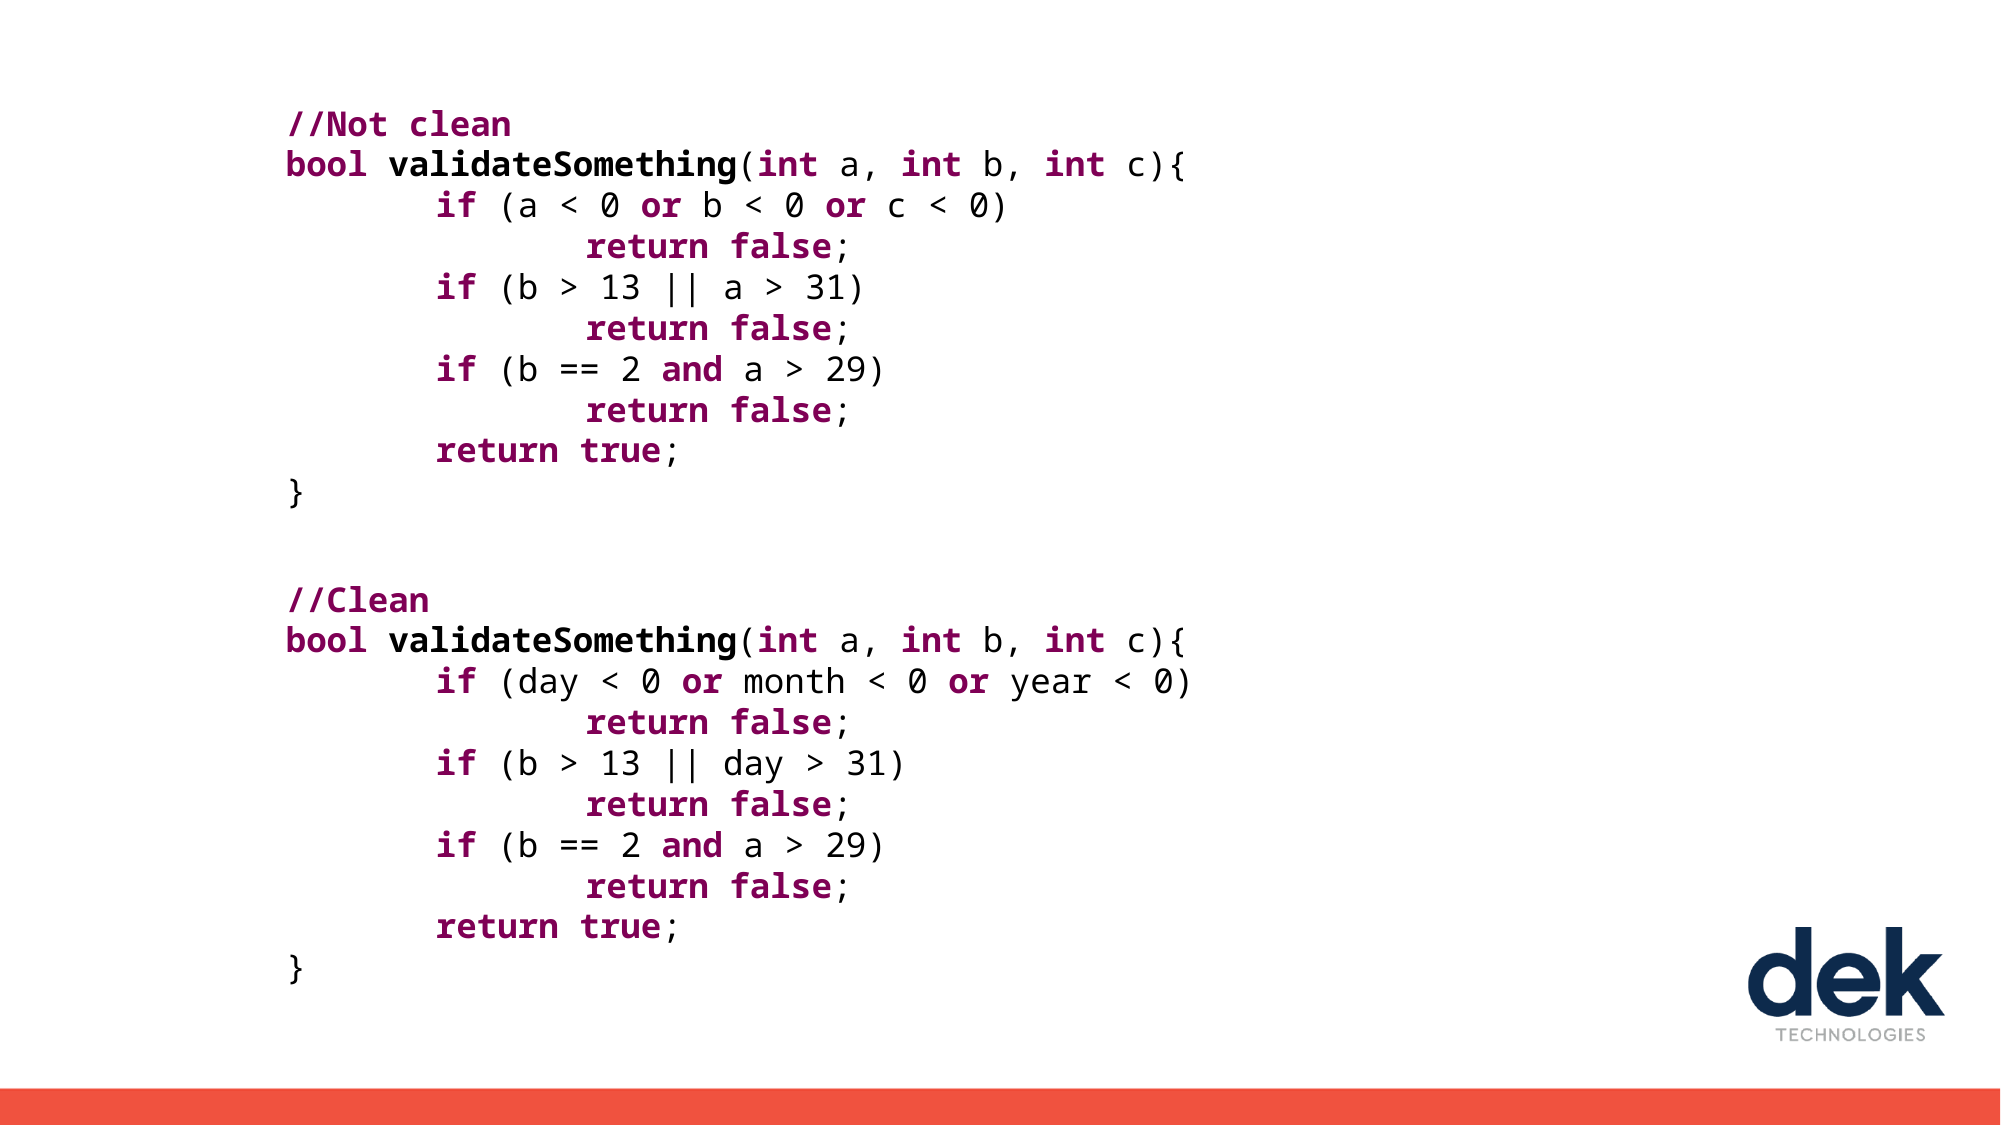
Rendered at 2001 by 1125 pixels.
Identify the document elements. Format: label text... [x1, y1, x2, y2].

picture [0, 0, 2001, 1125]
text_box //Not clean bool validateSomething(int a, int b, int c){ if (a < 0 or b < 0 or c < 0) return false; if (b > 13 || a > 31) return false; if (b == 2 and a > 29) return false; return true; } [272, 95, 1511, 504]
text_box //Clean bool validateSomething(int a, int b, int c){ if (day < 0 or month < 0 or year < 0) return false; if (b > 13 || day > 31) return false; if (b == 2 and a > 29) return false; return true; } [272, 571, 1511, 980]
